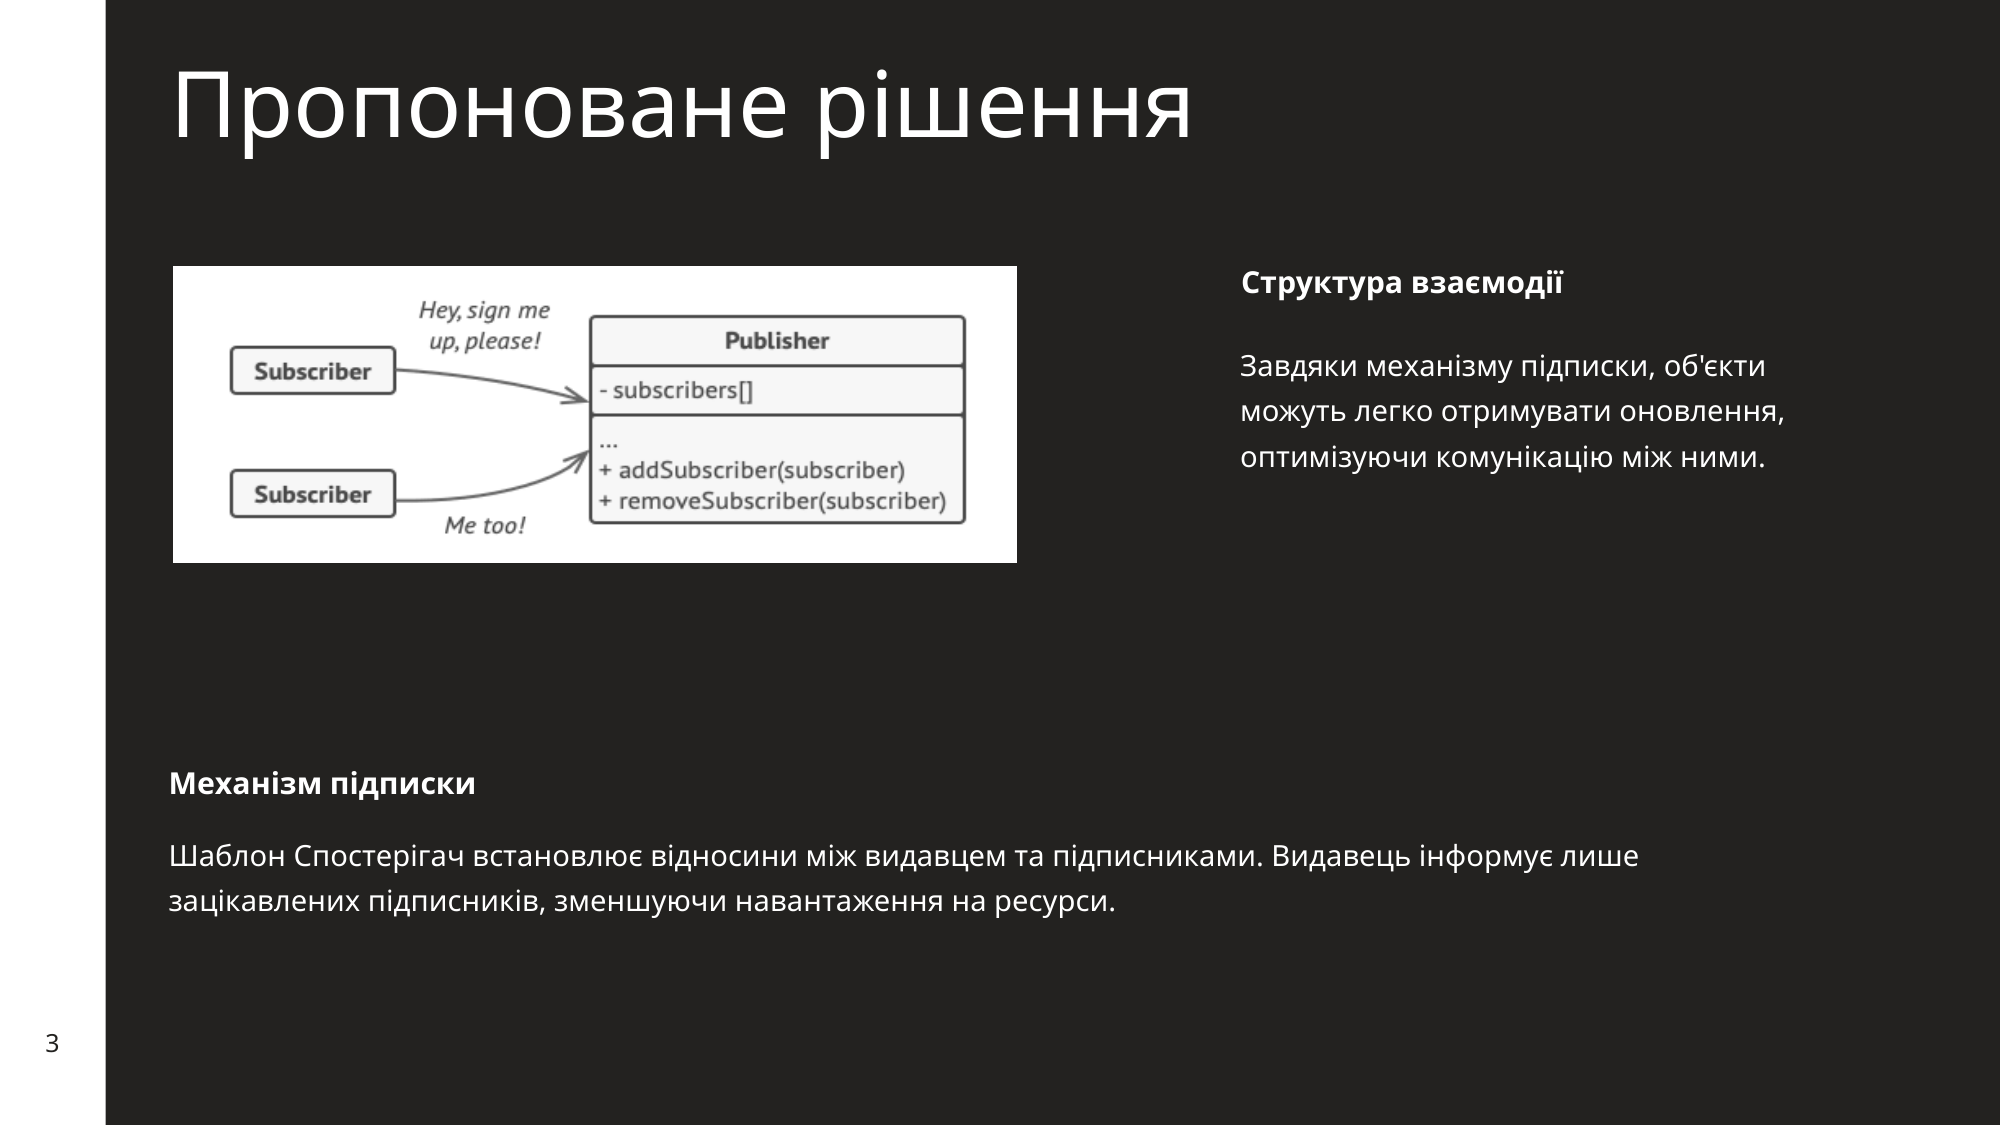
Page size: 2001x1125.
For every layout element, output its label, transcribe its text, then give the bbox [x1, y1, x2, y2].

list Завдяки механізму підписки, об'єкти можуть легко отримувати оновлення, оптимізуючи комунікацію між ними. [1225, 329, 1847, 718]
list Шаблон Спостерігач встановлює відносини між видавцем та підписниками. Видавець інформує лише зацікавлених підписників, зменшуючи навантаження на ресурси. [153, 819, 1847, 1075]
list Структура взаємодії [1225, 250, 1847, 307]
slide_number 3 [0, 1014, 106, 1075]
title Пропоноване рішення [155, 50, 1847, 192]
list Механізм підписки [153, 751, 1847, 808]
picture [172, 266, 1017, 563]
